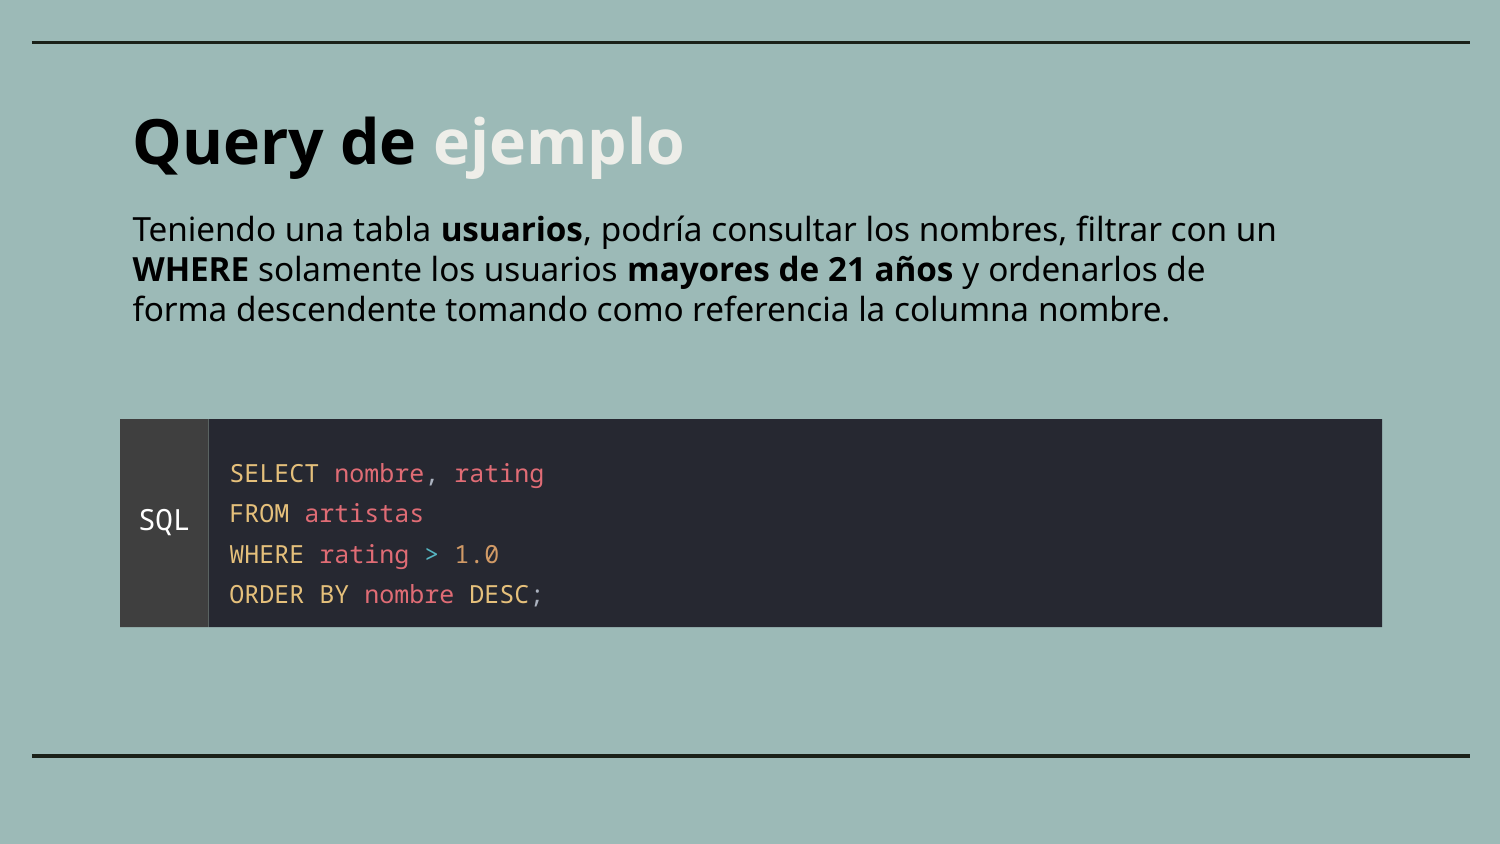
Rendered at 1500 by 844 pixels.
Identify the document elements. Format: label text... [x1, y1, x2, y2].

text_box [119, 418, 1383, 628]
text_box Teniendo una tabla usuarios, podría consultar los nombres, filtrar con un WHERE solamente los usuarios mayores de 21 años y ordenarlos de forma descendente tomando como referencia la columna nombre. [117, 193, 1324, 304]
text_box Query de ejemplo [117, 90, 1383, 193]
